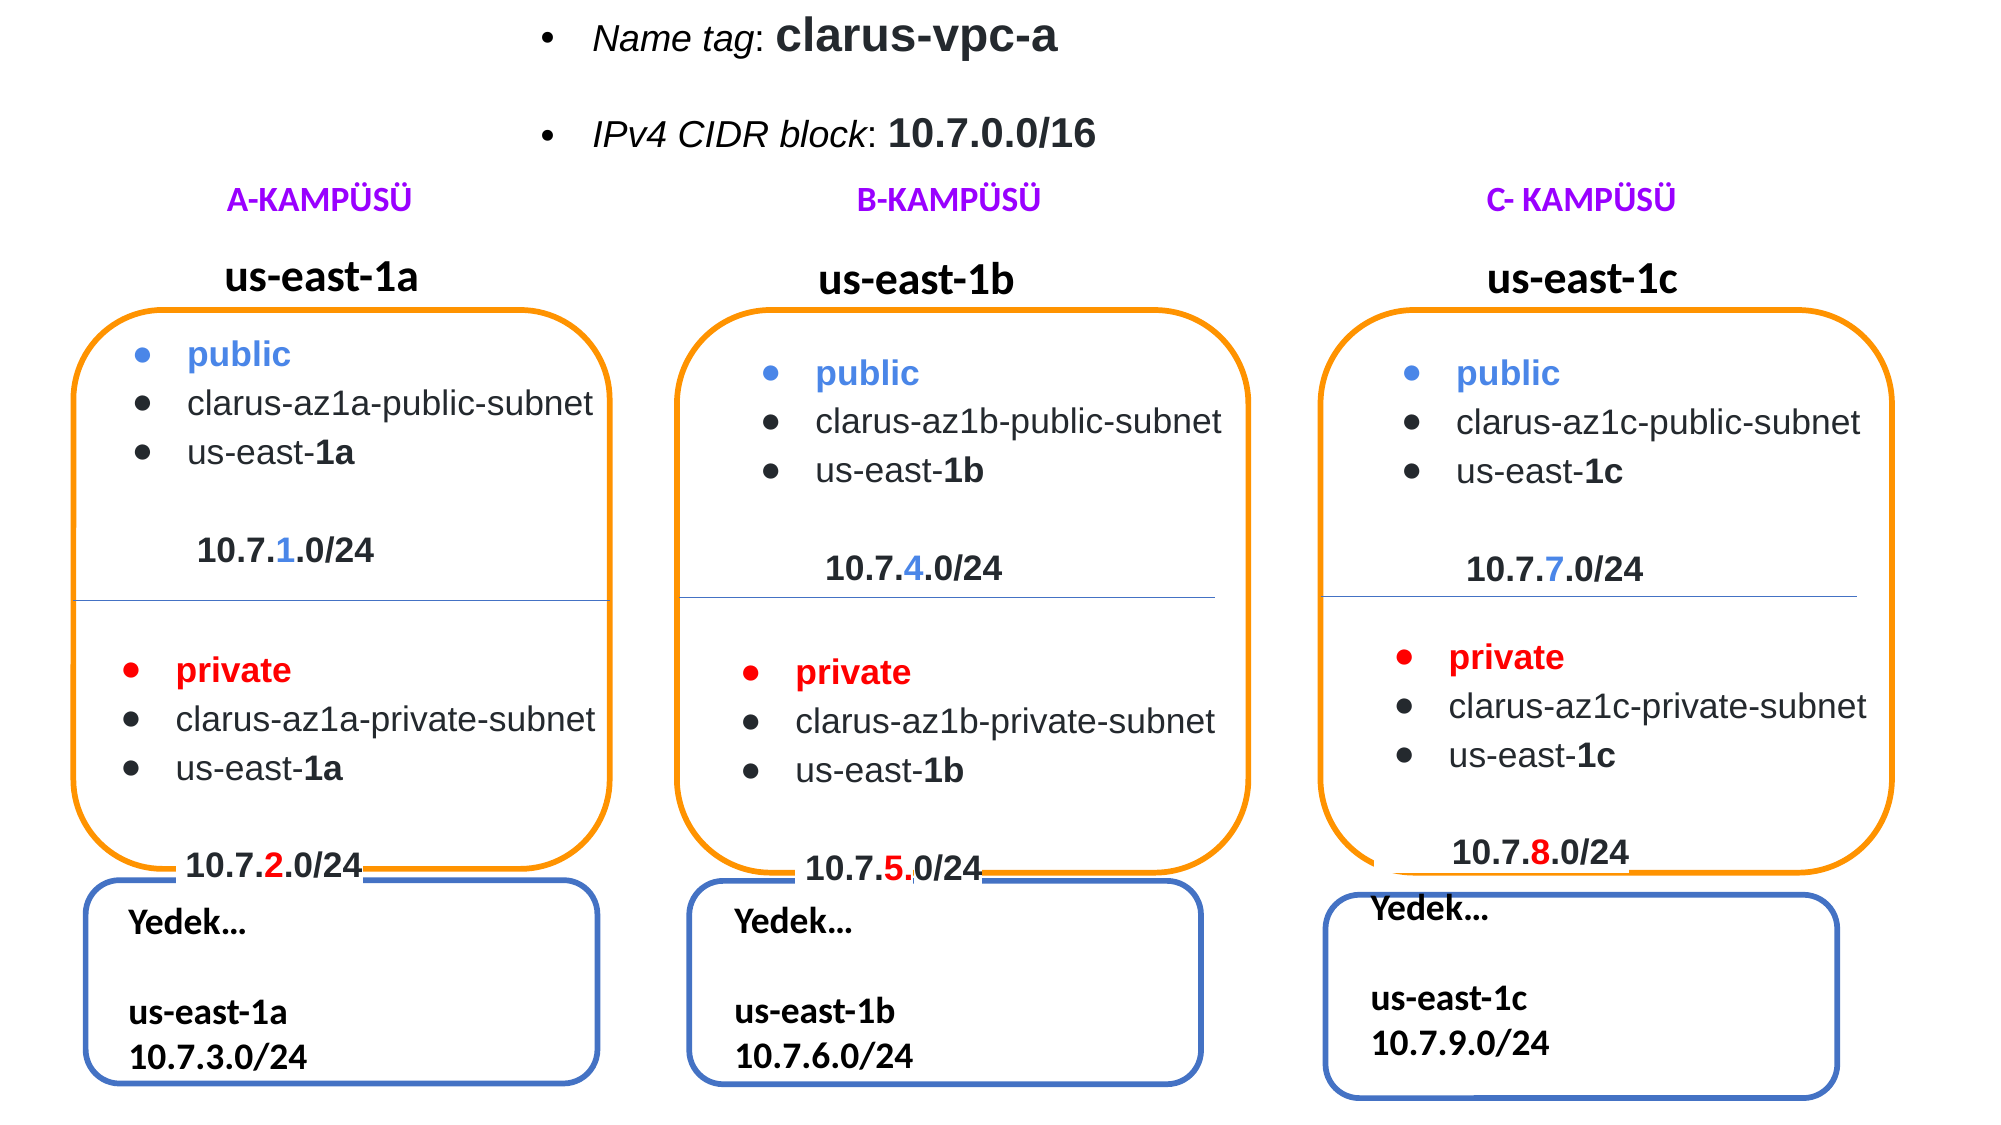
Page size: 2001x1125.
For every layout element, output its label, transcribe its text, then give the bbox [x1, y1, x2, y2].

text_box public clarus-az1b-public-subnet us-east-1b 10.7.4.0/24 [725, 328, 1251, 493]
text_box private clarus-az1a-private-subnet us-east-1a 10.7.2.0/24 [85, 625, 612, 790]
text_box Name tag: clarus-vpc-a IPv4 CIDR block: 10.7.0.0/16 [520, 0, 1521, 148]
text_box [73, 606, 610, 869]
text_box [1320, 309, 1892, 873]
text_box Yedek… us-east-1b 10.7.6.0/24 [719, 888, 1256, 1084]
text_box us-east-1a [209, 238, 442, 299]
text_box us-east-1c [1471, 242, 1702, 301]
text_box [73, 338, 610, 600]
text_box [85, 880, 590, 1084]
text_box C- KAMPÜSÜ [1471, 161, 1702, 242]
text_box [1325, 895, 1838, 1099]
text_box public clarus-az1c-public-subnet us-east-1c 10.7.7.0/24 [1366, 328, 1892, 493]
text_box B-KAMPÜSÜ [841, 161, 1072, 242]
text_box private clarus-az1b-private-subnet us-east-1b 10.7.5.0/24 [705, 628, 1231, 793]
text_box [676, 309, 1249, 873]
text_box public clarus-az1a-public-subnet us-east-1a 10.7.1.0/24 [97, 310, 623, 475]
text_box private clarus-az1c-private-subnet us-east-1c 10.7.8.0/24 [1358, 612, 1885, 777]
text_box A-KAMPÜSÜ [211, 161, 442, 242]
text_box [689, 880, 1188, 1085]
text_box Yedek… us-east-1c 10.7.9.0/24 [1355, 875, 1892, 1056]
text_box us-east-1b [803, 241, 1038, 302]
text_box Yedek… us-east-1a 10.7.3.0/24 [113, 889, 650, 1071]
